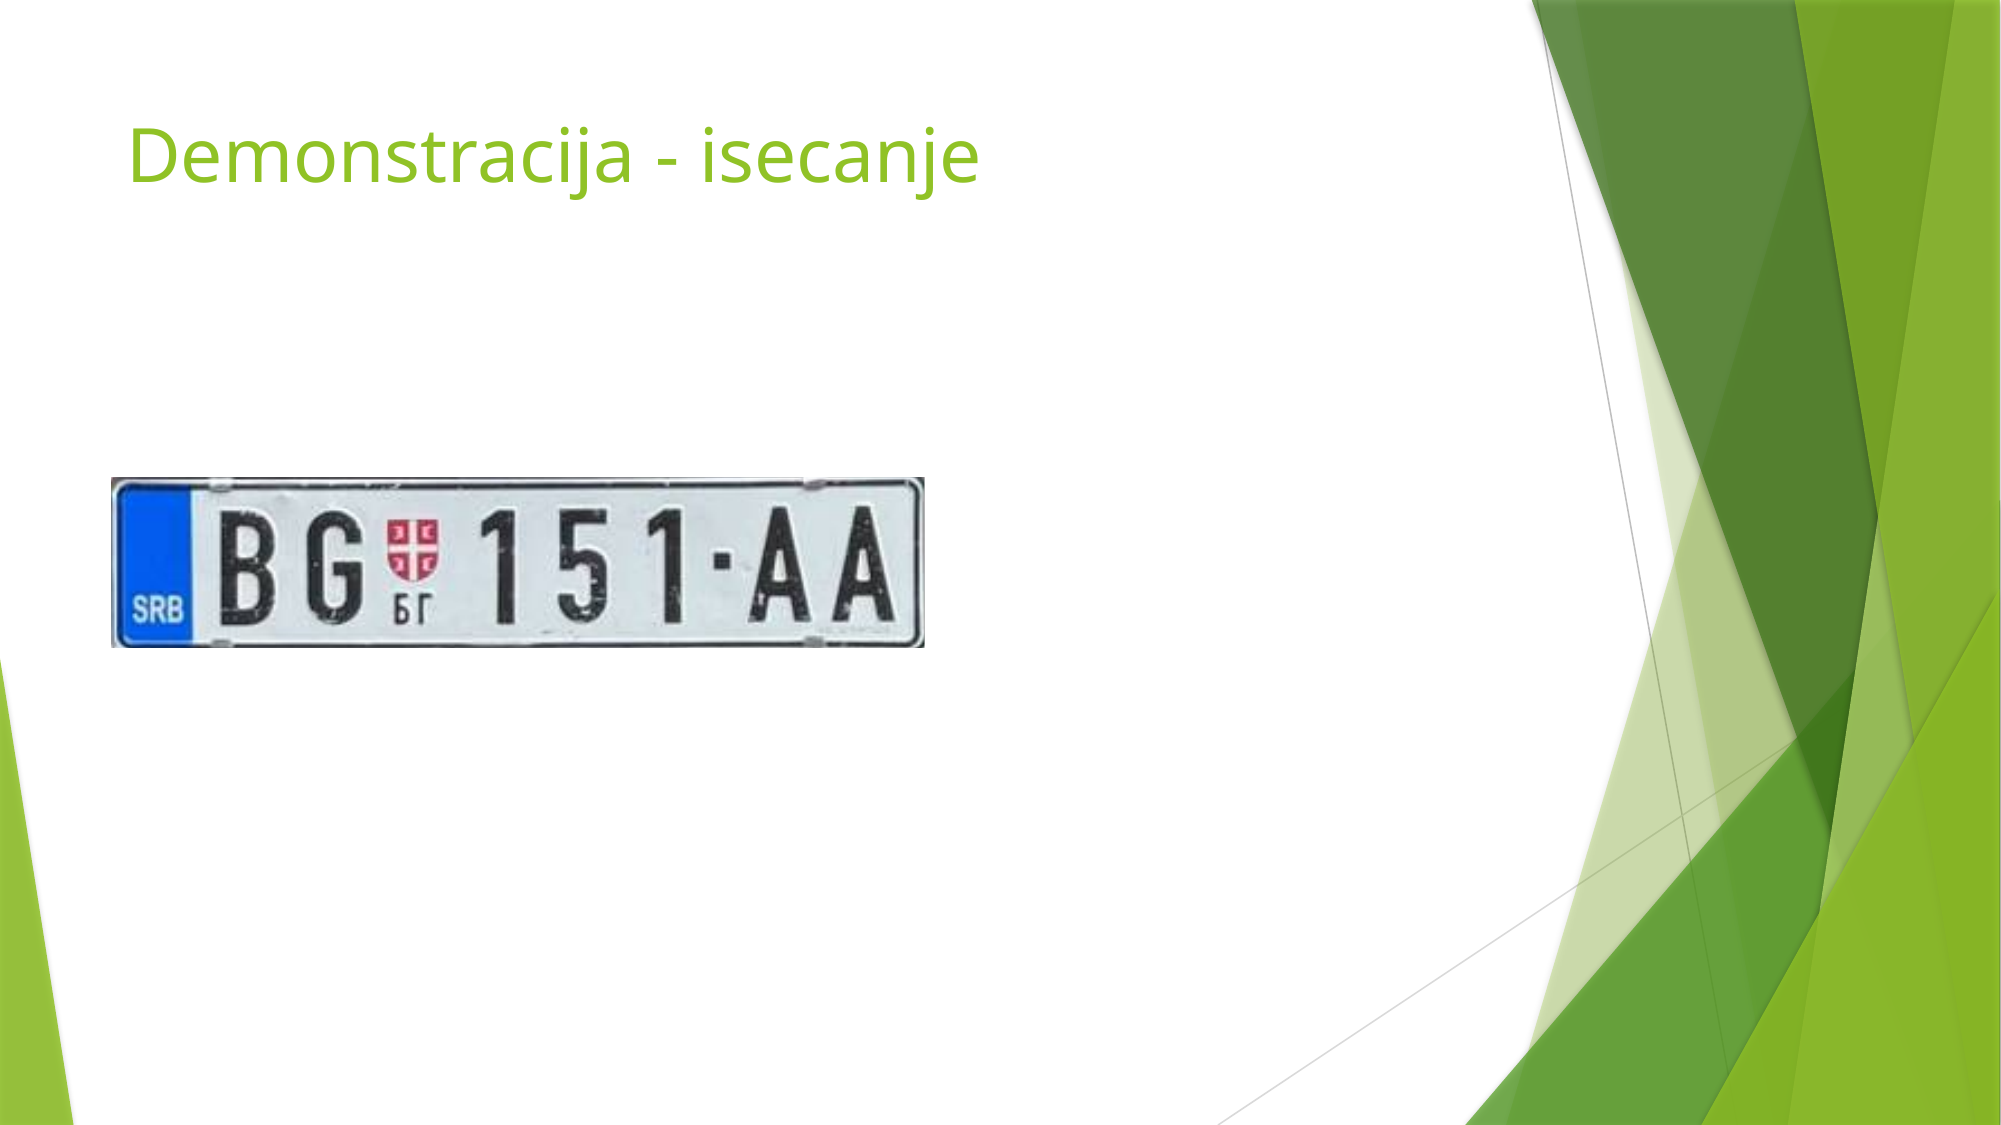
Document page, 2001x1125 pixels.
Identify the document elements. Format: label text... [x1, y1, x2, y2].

title Demonstracija - isecanje [111, 99, 1522, 317]
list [110, 477, 926, 648]
